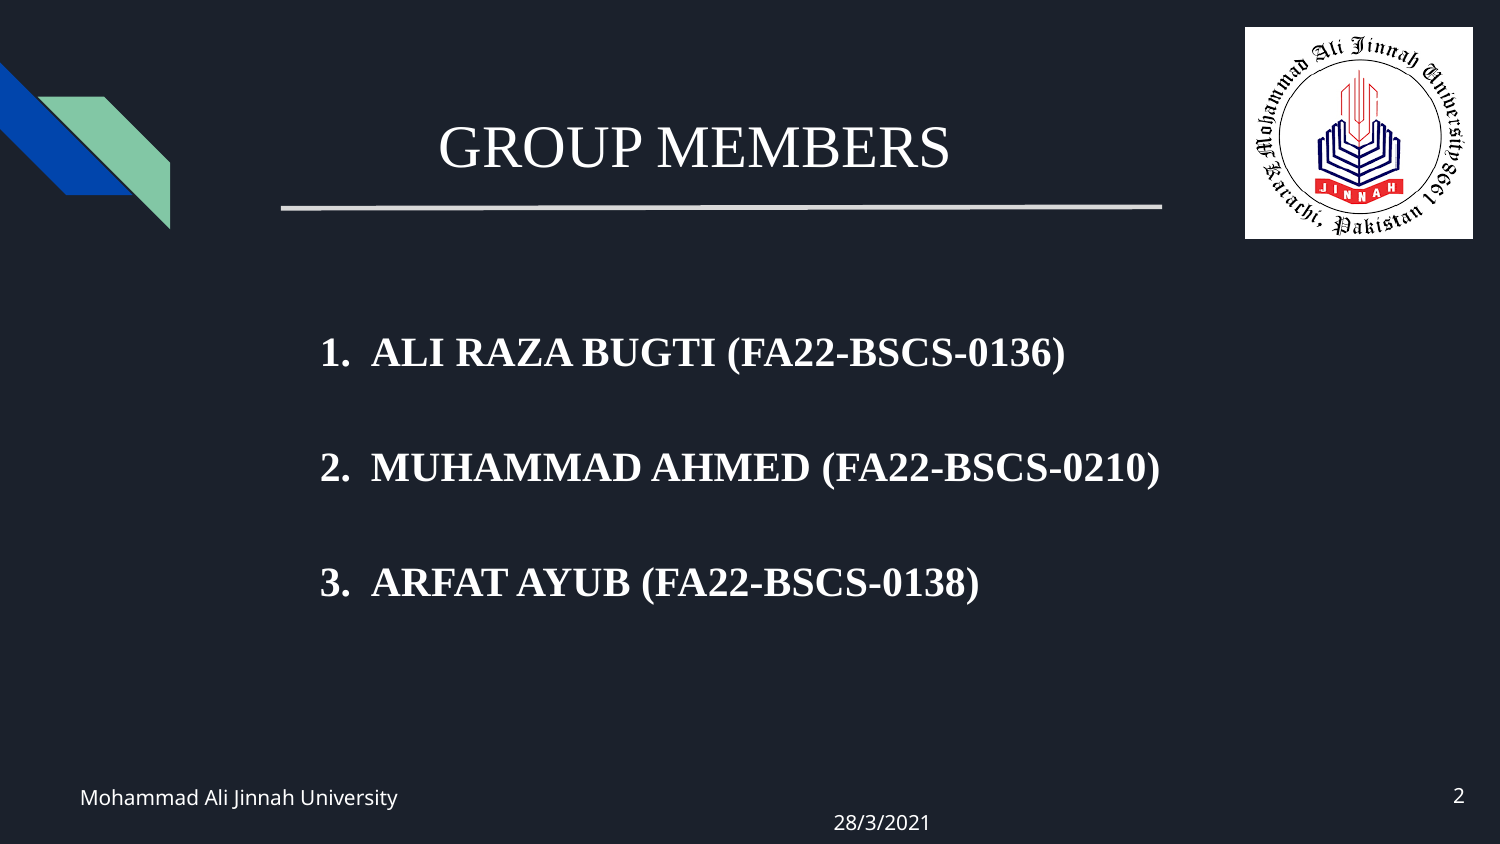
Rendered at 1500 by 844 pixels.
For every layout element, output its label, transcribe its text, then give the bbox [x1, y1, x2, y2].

picture [1244, 27, 1473, 239]
list ALI RAZA BUGTI (FA22-BSCS-0136) MUHAMMAD AHMED (FA22-BSCS-0210) ARFAT AYUB (FA22-BSCS-0138) [280, 302, 1215, 644]
slide_number 2 [1389, 764, 1480, 830]
title GROUP MEMBERS [212, 91, 1239, 239]
